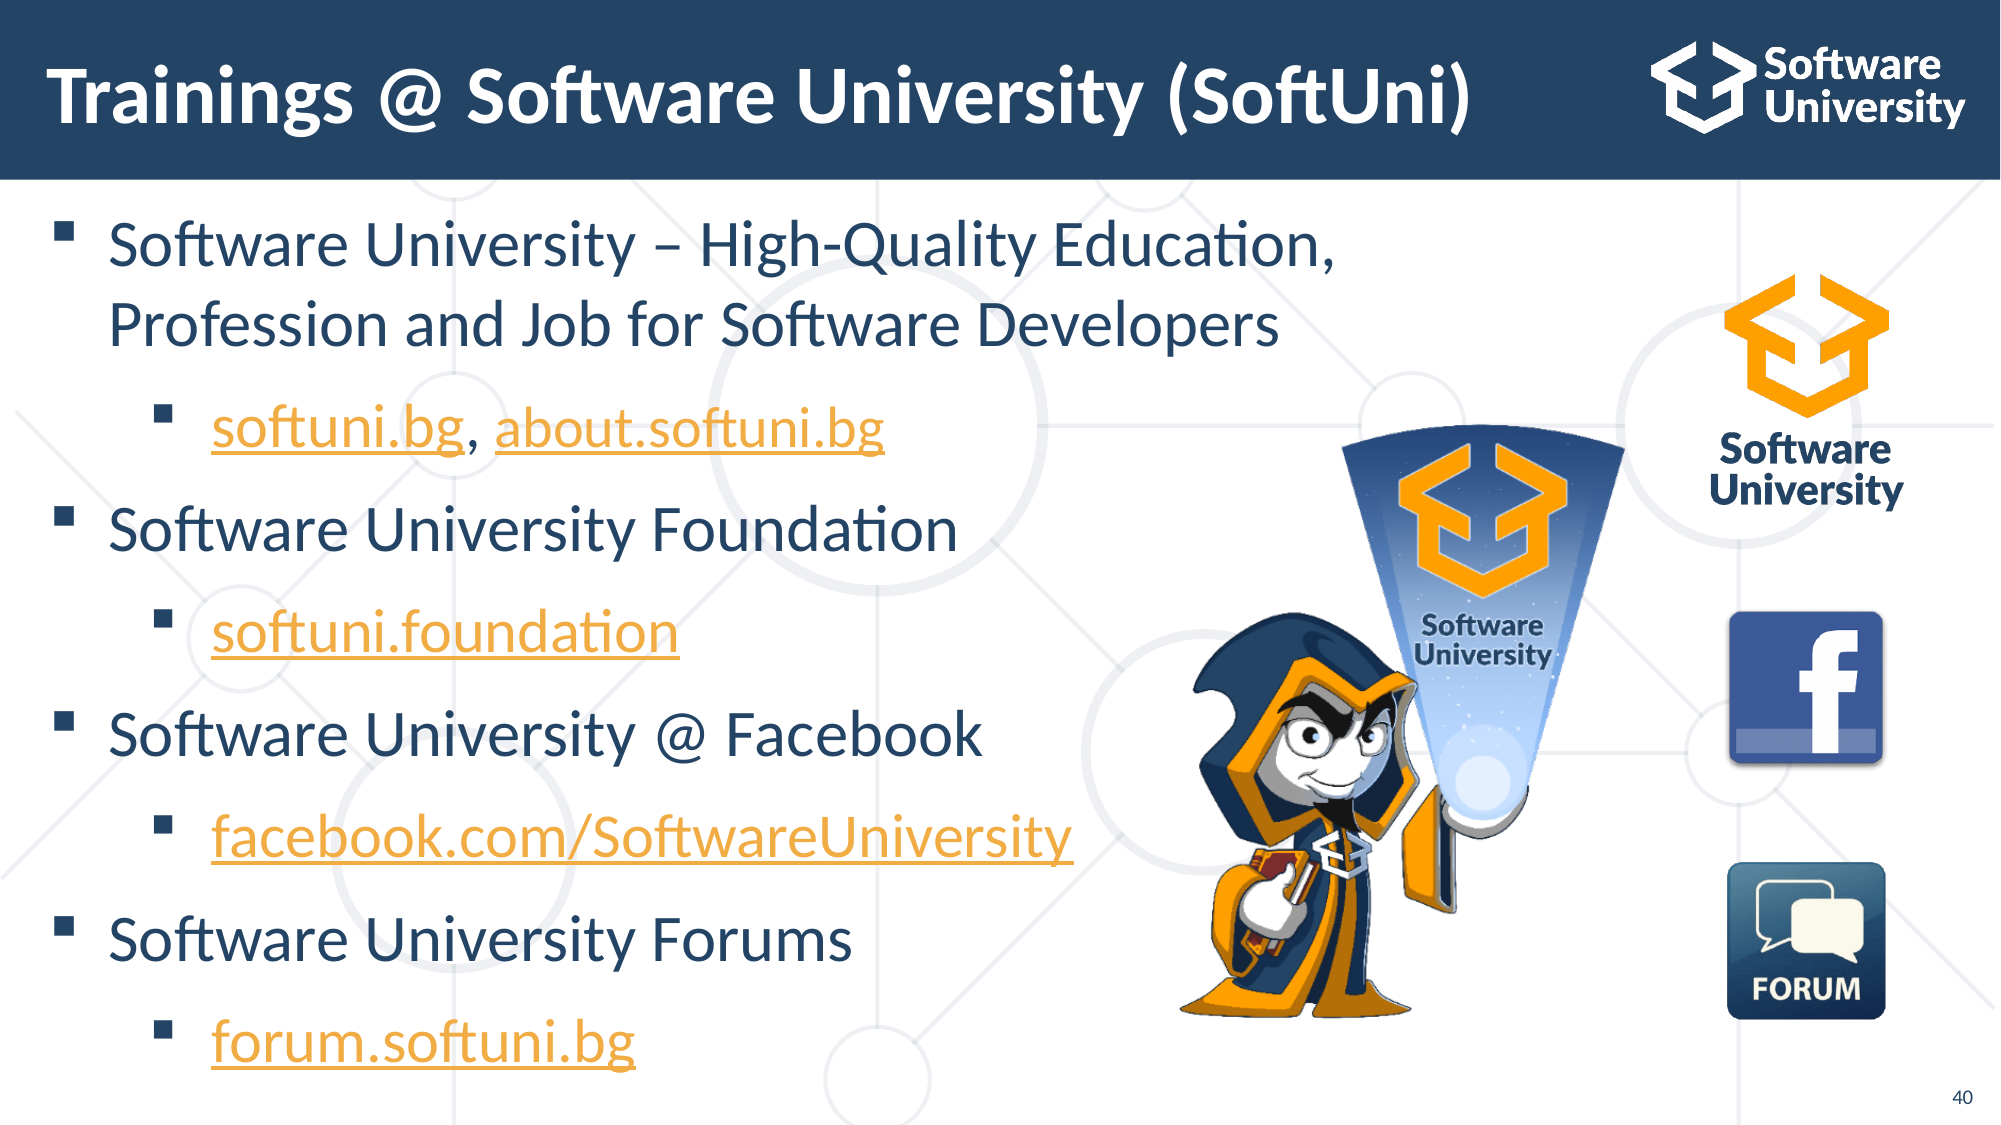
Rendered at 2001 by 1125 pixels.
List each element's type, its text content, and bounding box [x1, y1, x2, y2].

list Software University – High-Quality Education, Profession and Job for Software Developers softuni.bg, about.softuni.bg Software University Foundation softuni.foundation Software University @ Facebook facebook.com/SoftwareUniversity Software University Forums forum.softuni.bg [31, 193, 1458, 1094]
picture [1458, 423, 1627, 1020]
text_box 40 [1927, 1067, 1989, 1117]
picture [1723, 605, 1889, 773]
picture [1651, 41, 1966, 134]
picture [1708, 274, 1904, 517]
title Trainings @ Software University (SoftUni) [28, 17, 1627, 163]
picture [1726, 861, 1886, 1020]
